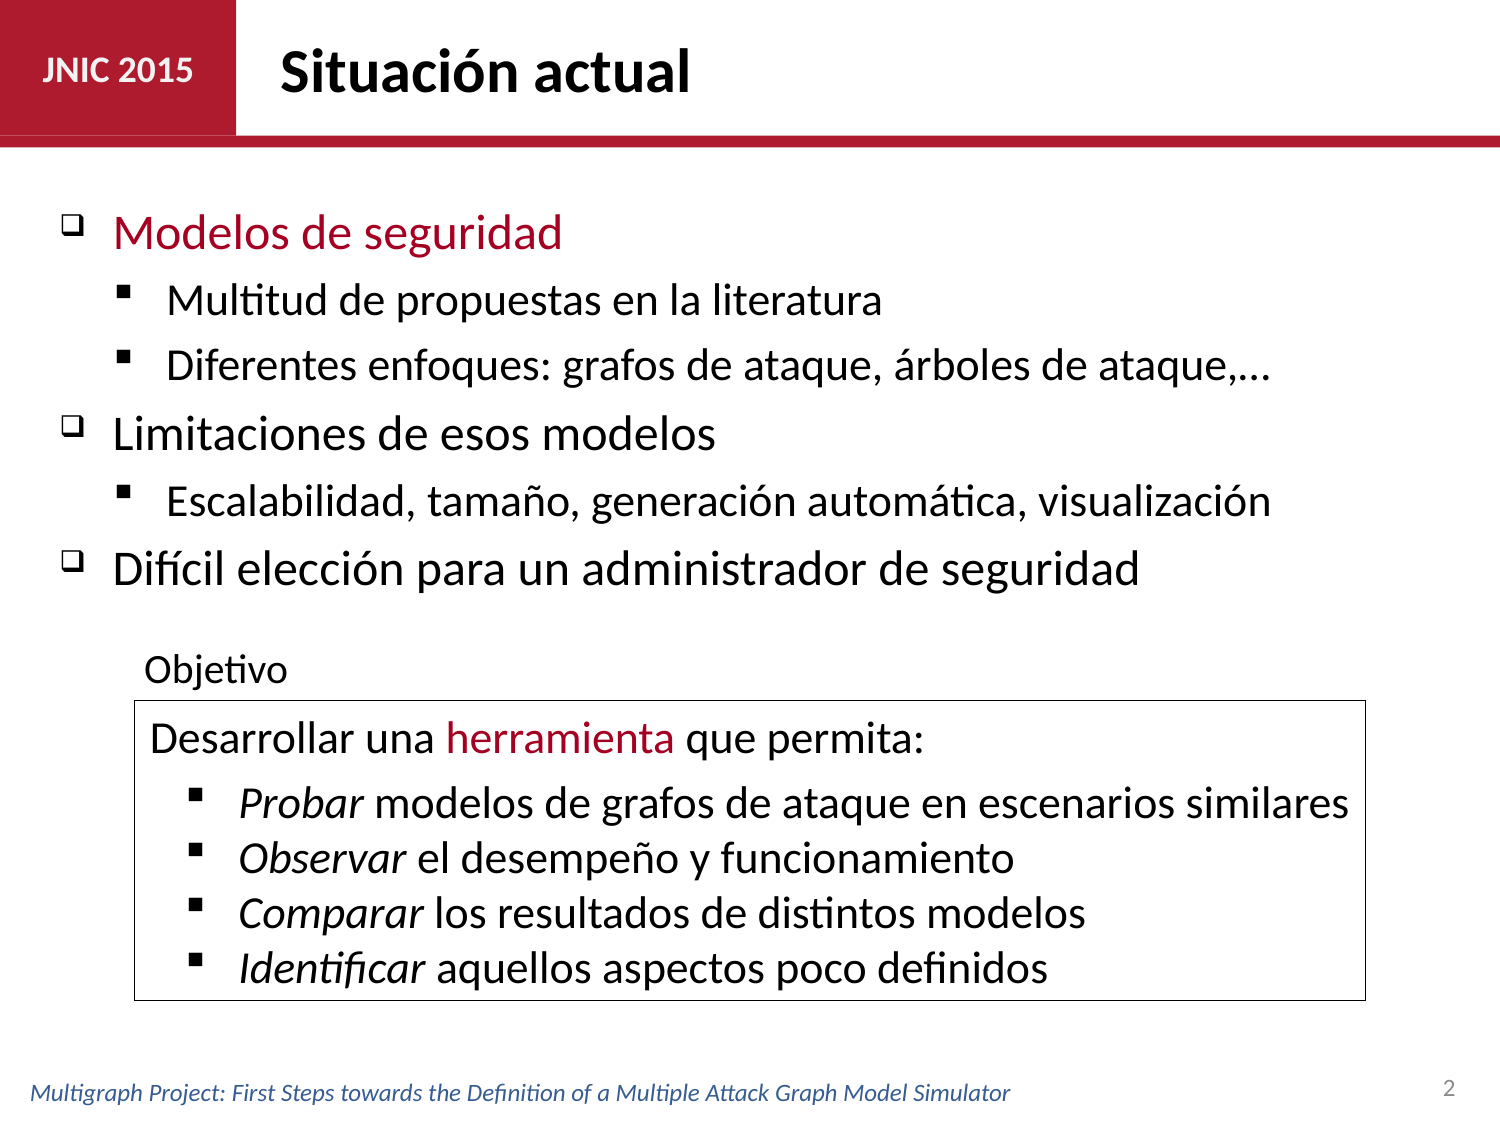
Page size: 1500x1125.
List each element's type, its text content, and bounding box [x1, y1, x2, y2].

list Modelos de seguridad Multitud de propuestas en la literatura Diferentes enfoques: grafos de ataque, árboles de ataque,… Limitaciones de esos modelos Escalabilidad, tamaño, generación automática, visualización Difícil elección para un administrador de seguridad [44, 191, 1456, 1049]
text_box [128, 634, 1373, 1004]
text_box Multigraph Project: First Steps towards the Definition of a Multiple Attack Graph Model Simulator [0, 1069, 1500, 1114]
title Situación actual [265, 0, 1441, 136]
